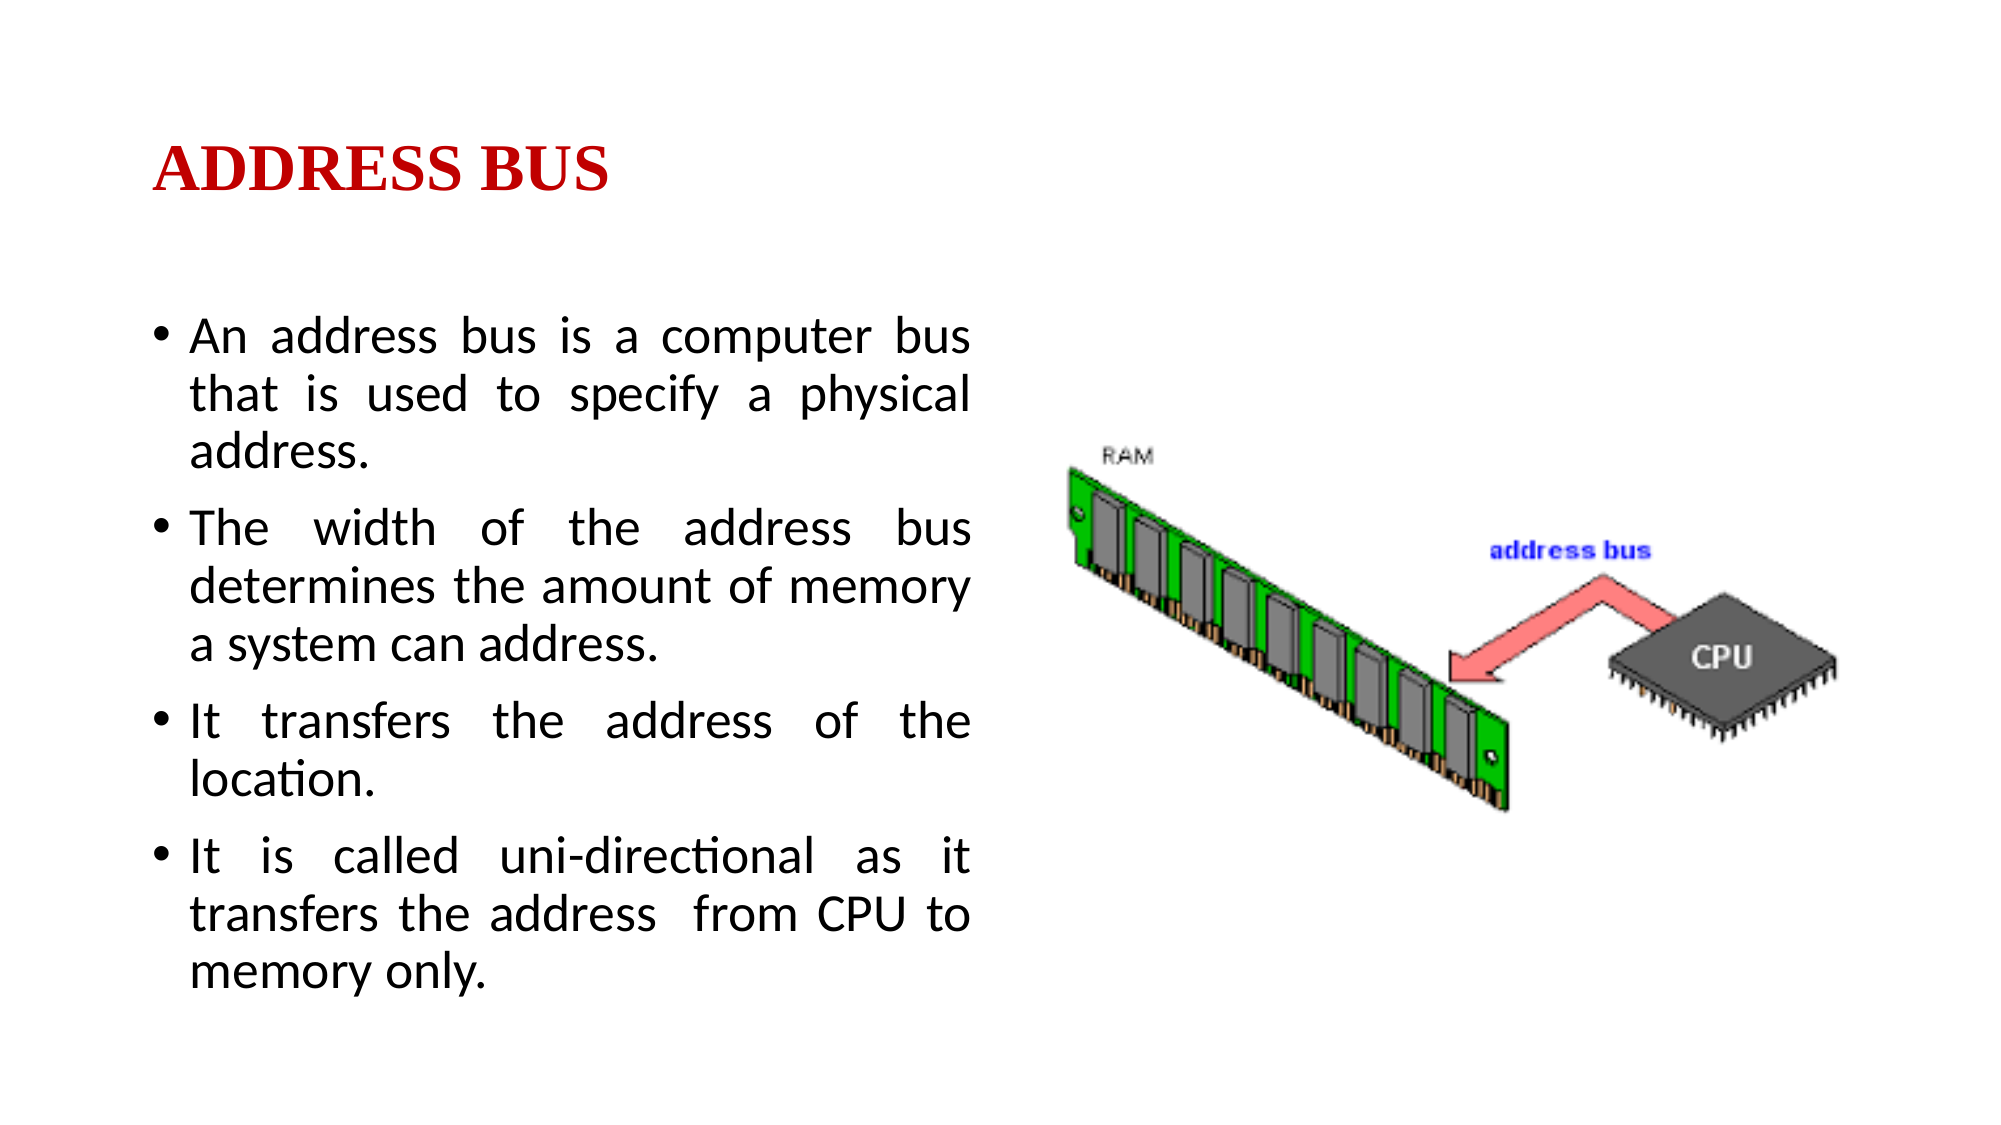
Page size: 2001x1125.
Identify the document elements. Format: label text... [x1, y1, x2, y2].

picture [1039, 418, 1863, 837]
title ADDRESS BUS [137, 59, 1863, 278]
list An address bus is a computer bus that is used to specify a physical address. The width of the address bus determines the amount of memory a system can address. It transfers the address of the location. It is called uni-directional as it transfers the address from CPU to memory only. [137, 299, 988, 1014]
